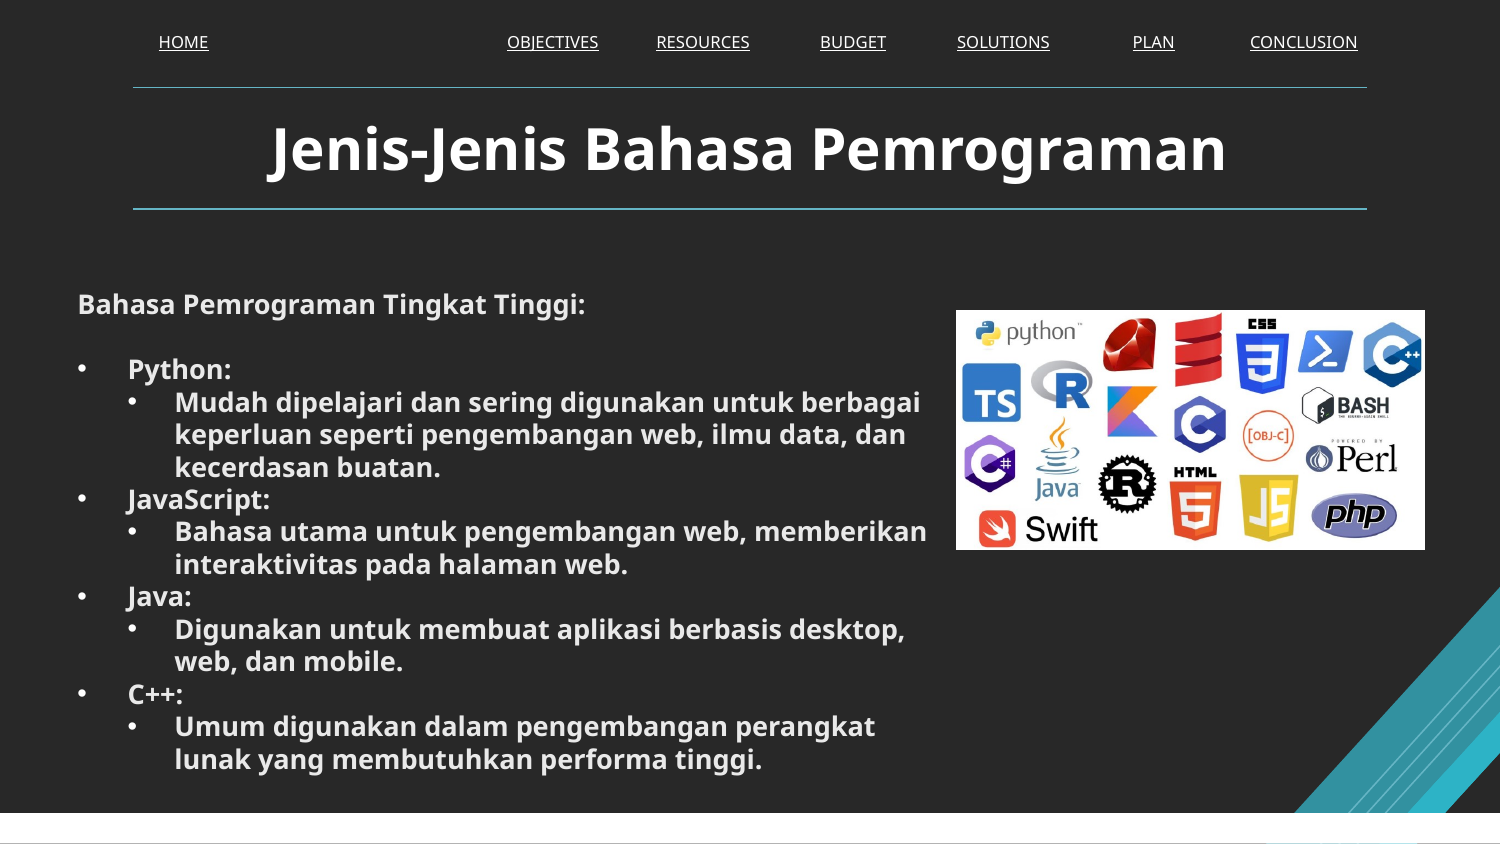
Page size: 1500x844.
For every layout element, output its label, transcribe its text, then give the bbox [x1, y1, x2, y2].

text_box PLAN [1087, 30, 1221, 57]
text_box RESOURCES [636, 30, 770, 57]
text_box BUDGET [786, 30, 920, 57]
title Jenis-Jenis Bahasa Pemrograman [118, 97, 1382, 192]
text_box OBJECTIVES [486, 30, 620, 57]
text_box CONCLUSION [1237, 30, 1371, 57]
text_box SOLUTIONS [937, 30, 1070, 57]
picture [955, 310, 1425, 550]
subtitle Bahasa Pemrograman Tingkat Tinggi: Python: Mudah dipelajari dan sering digunakan untuk berbagai keperluan seperti pengembangan web, ilmu data, dan kecerdasan buatan. JavaScript: Bahasa utama untuk pengembangan web, memberikan interaktivitas pada halaman web. Java: Digunakan untuk membuat aplikasi berbasis desktop, web, dan mobile. C++: Umum digunakan dalam pengembangan perangkat lunak yang membutuhkan performa tinggi. [37, 240, 957, 721]
text_box HOME [117, 30, 250, 57]
